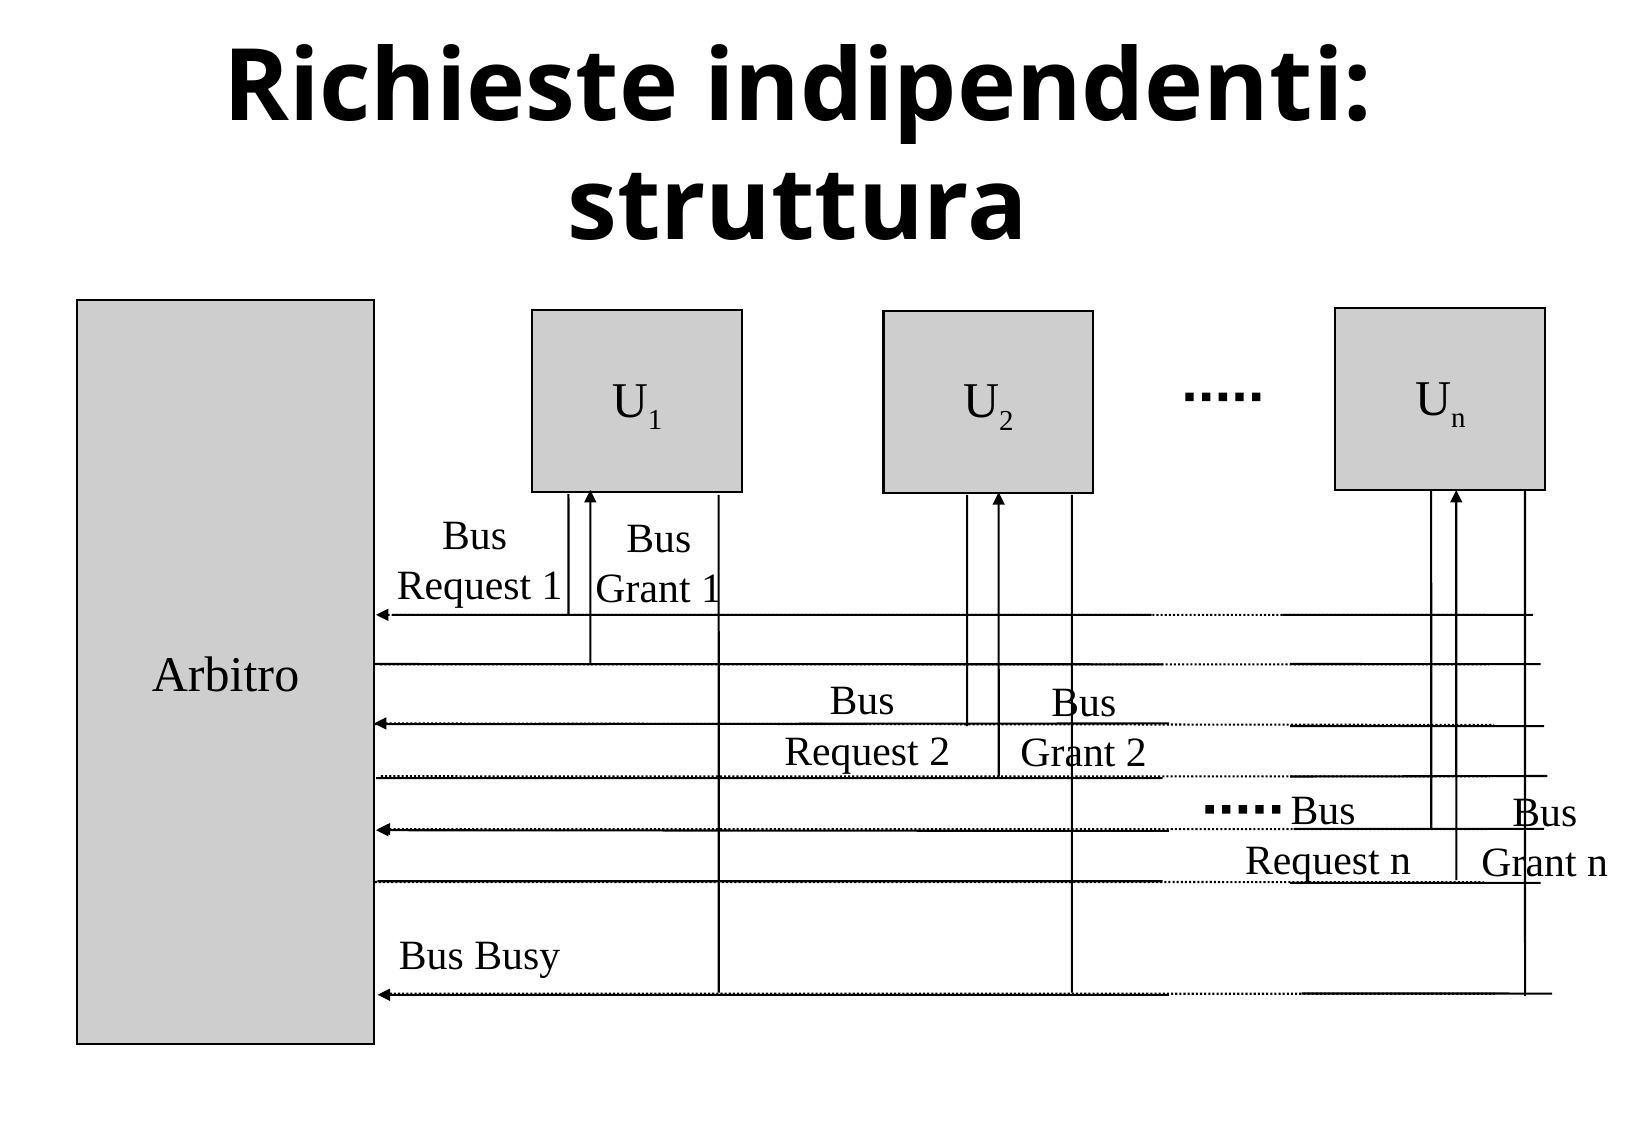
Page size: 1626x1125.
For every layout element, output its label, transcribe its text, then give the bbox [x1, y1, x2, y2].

text_box Bus Request 2 [769, 666, 966, 721]
text_box [376, 612, 389, 622]
text_box [377, 988, 1169, 1001]
text_box [1450, 491, 1463, 725]
text_box [584, 490, 597, 503]
text_box Un [1335, 308, 1546, 491]
text_box Bus Request 2 [769, 733, 966, 781]
text_box [376, 823, 718, 837]
text_box Bus Grant 2 [1005, 733, 1162, 783]
text_box [992, 492, 1005, 721]
text_box Bus Request n [1230, 775, 1427, 890]
text_box Bus Request 1 [381, 500, 578, 615]
text_box Arbitro [77, 299, 374, 1044]
text_box U2 [883, 310, 1094, 493]
text_box Bus Grant 1 [580, 503, 737, 619]
title Richieste indipendenti: struttura [19, 16, 1577, 144]
text_box U1 [532, 310, 743, 493]
text_box Bus Grant 2 [1005, 667, 1162, 721]
text_box Bus Grant n [1466, 777, 1623, 892]
text_box Bus Busy [384, 920, 576, 986]
